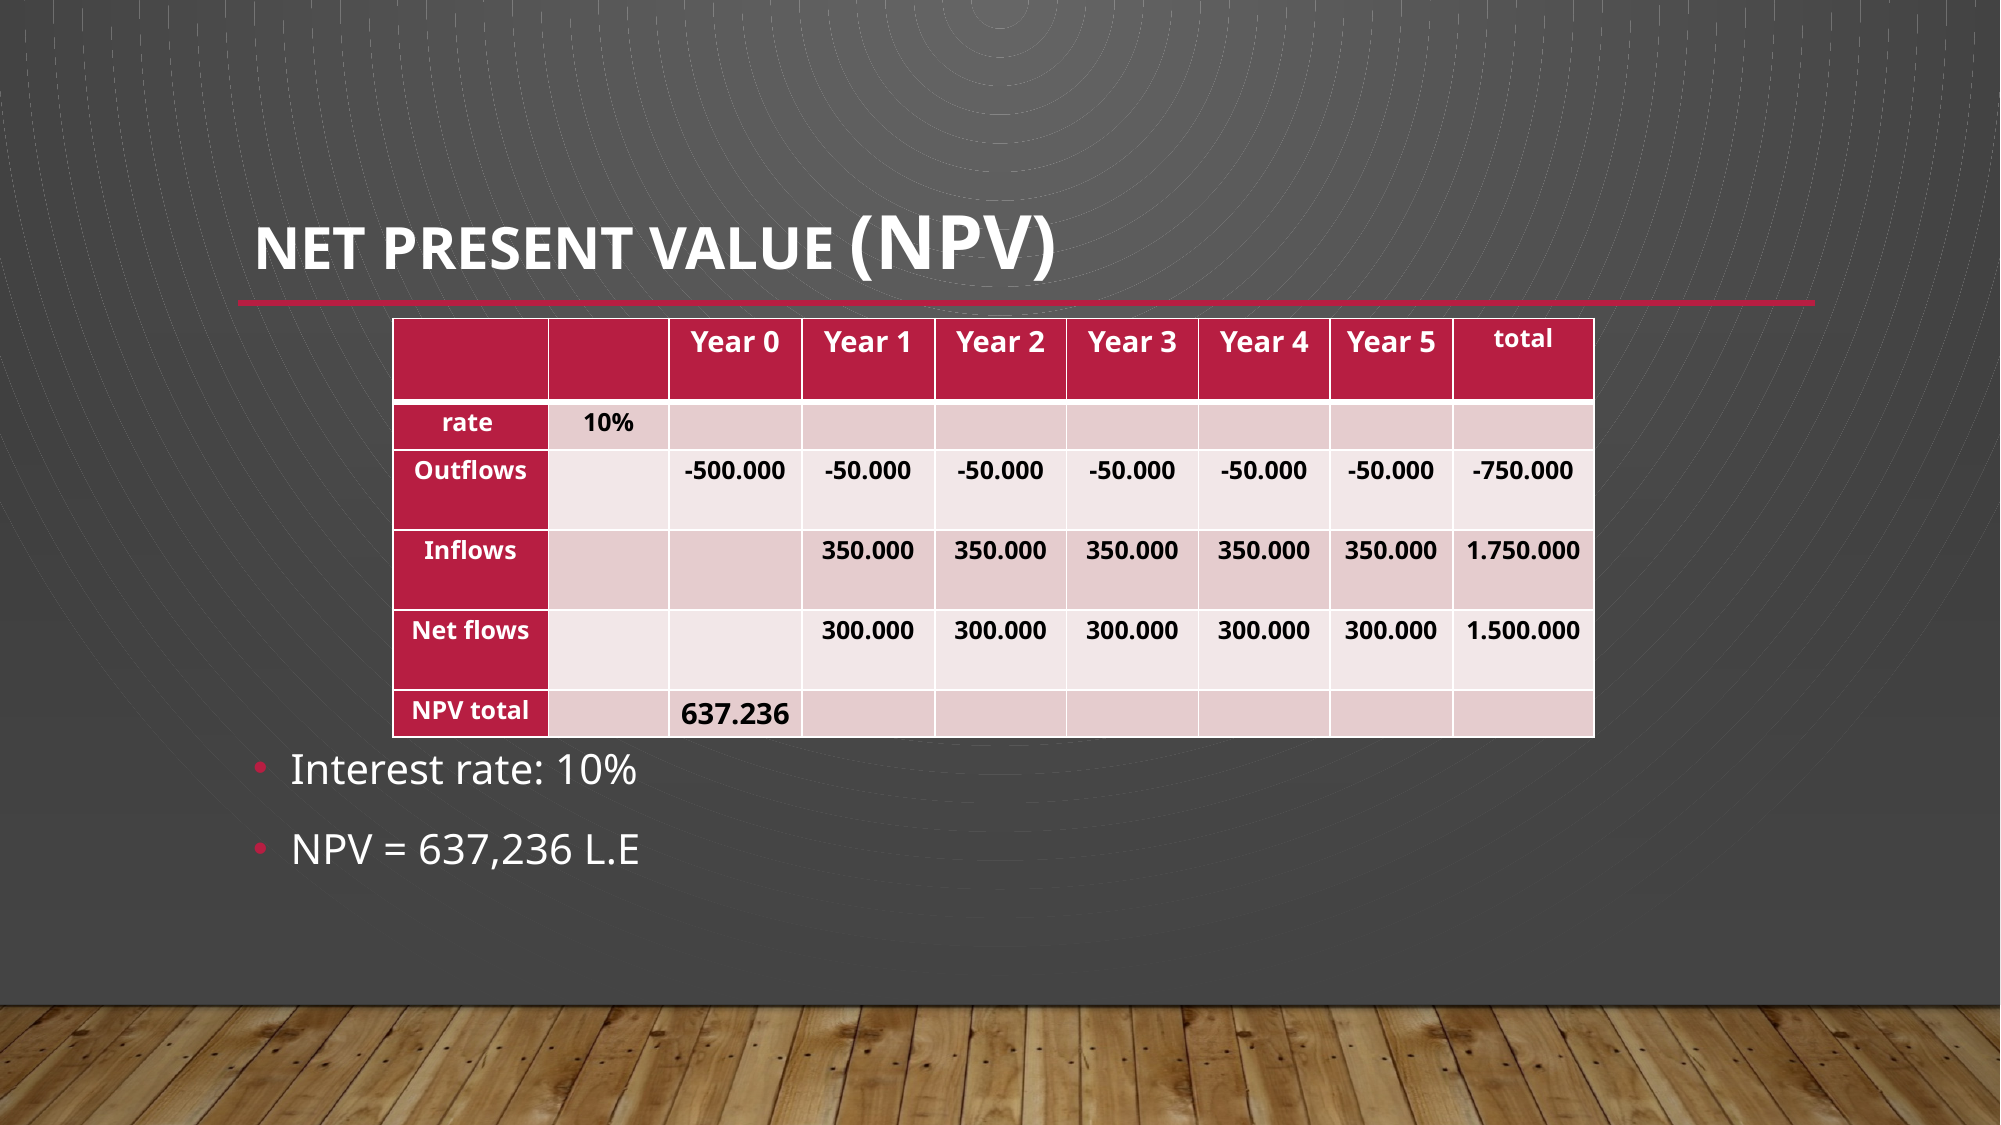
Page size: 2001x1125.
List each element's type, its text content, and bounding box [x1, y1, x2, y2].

title Net Present Value (NPV) [238, 197, 1814, 299]
list Interest rate: 10% NPV = 637,236 L.E [238, 330, 1814, 998]
picture [0, 1005, 2000, 1125]
